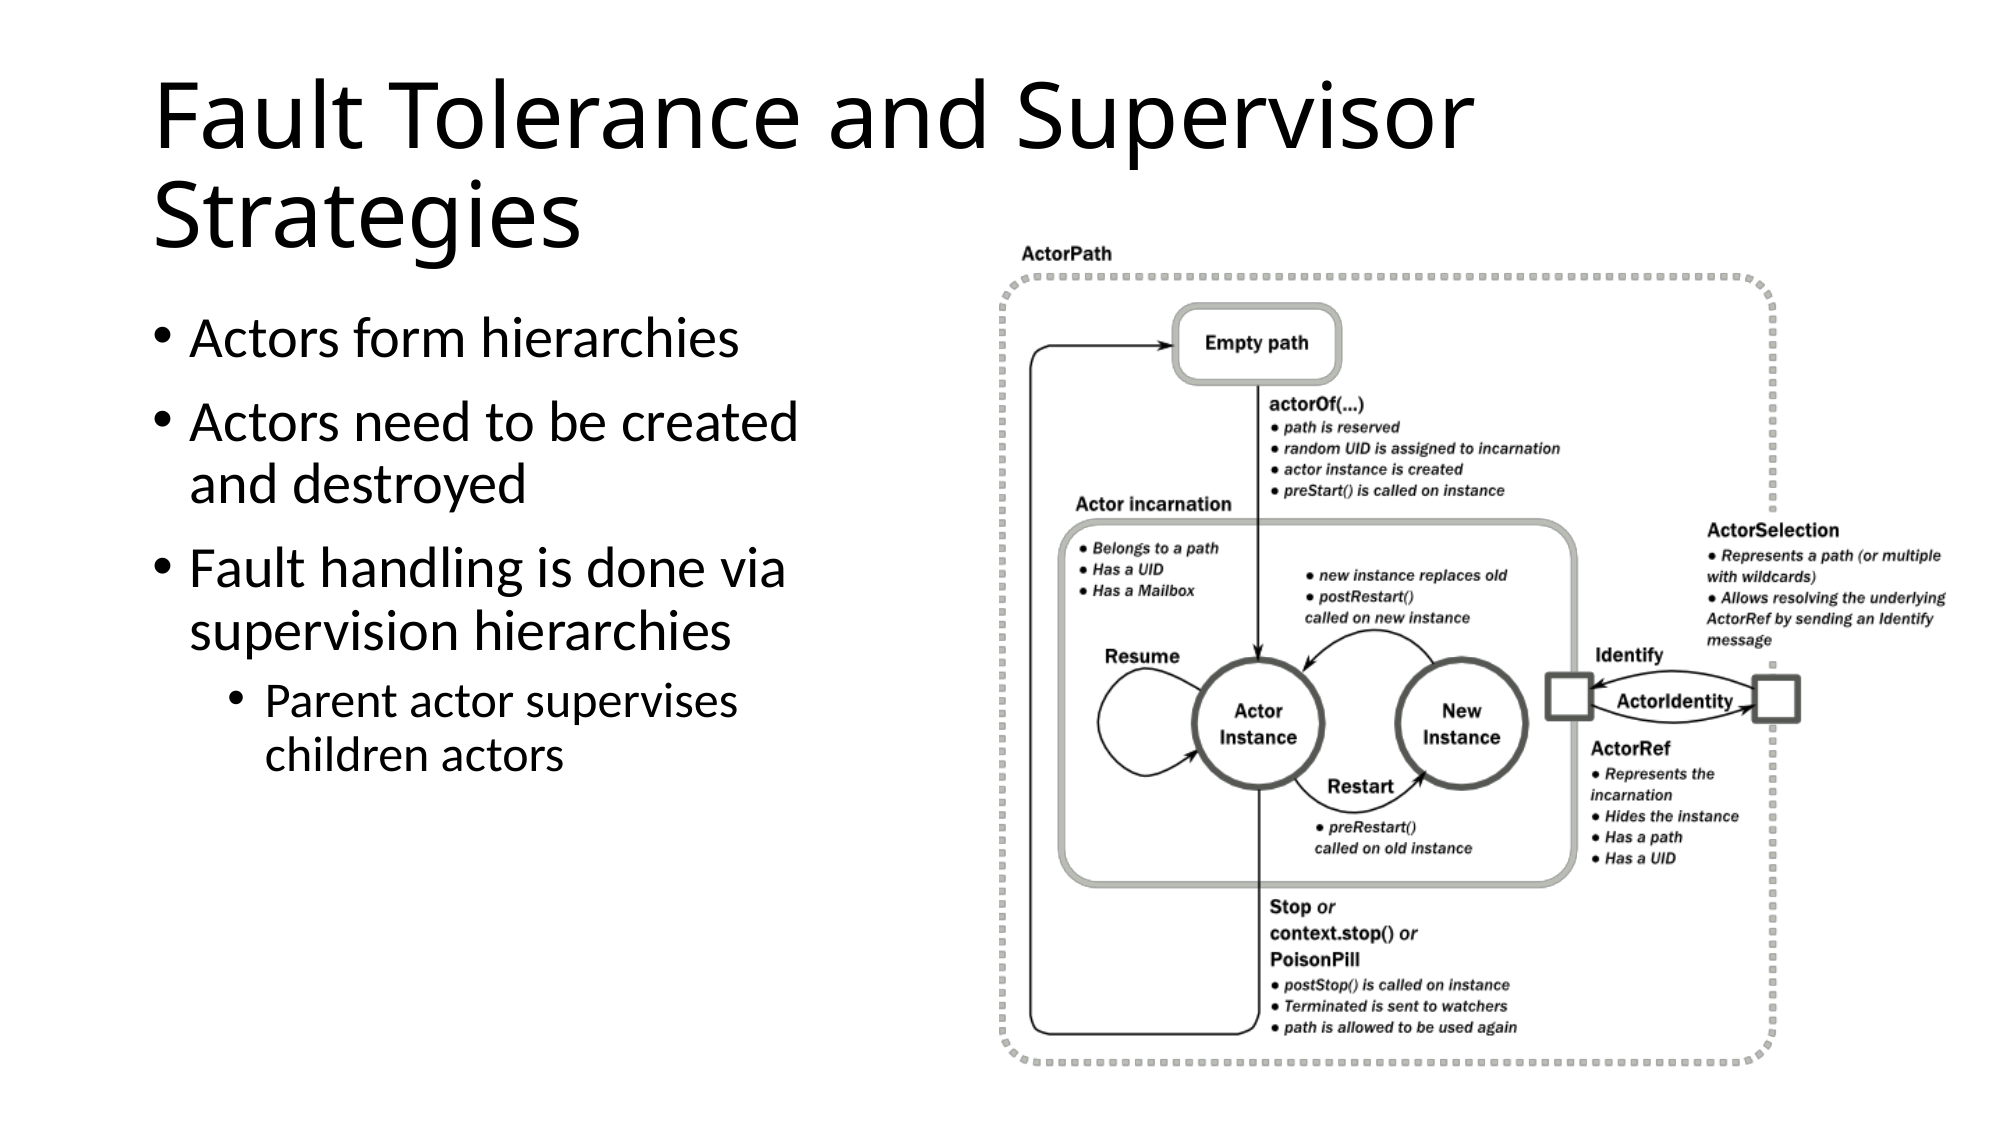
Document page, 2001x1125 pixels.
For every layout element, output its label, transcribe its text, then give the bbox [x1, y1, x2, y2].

picture [999, 204, 1946, 1109]
title Fault Tolerance and Supervisor Strategies [137, 59, 1863, 278]
list Actors form hierarchies Actors need to be created and destroyed Fault handling is done via supervision hierarchies Parent actor supervises children actors [137, 299, 892, 1014]
